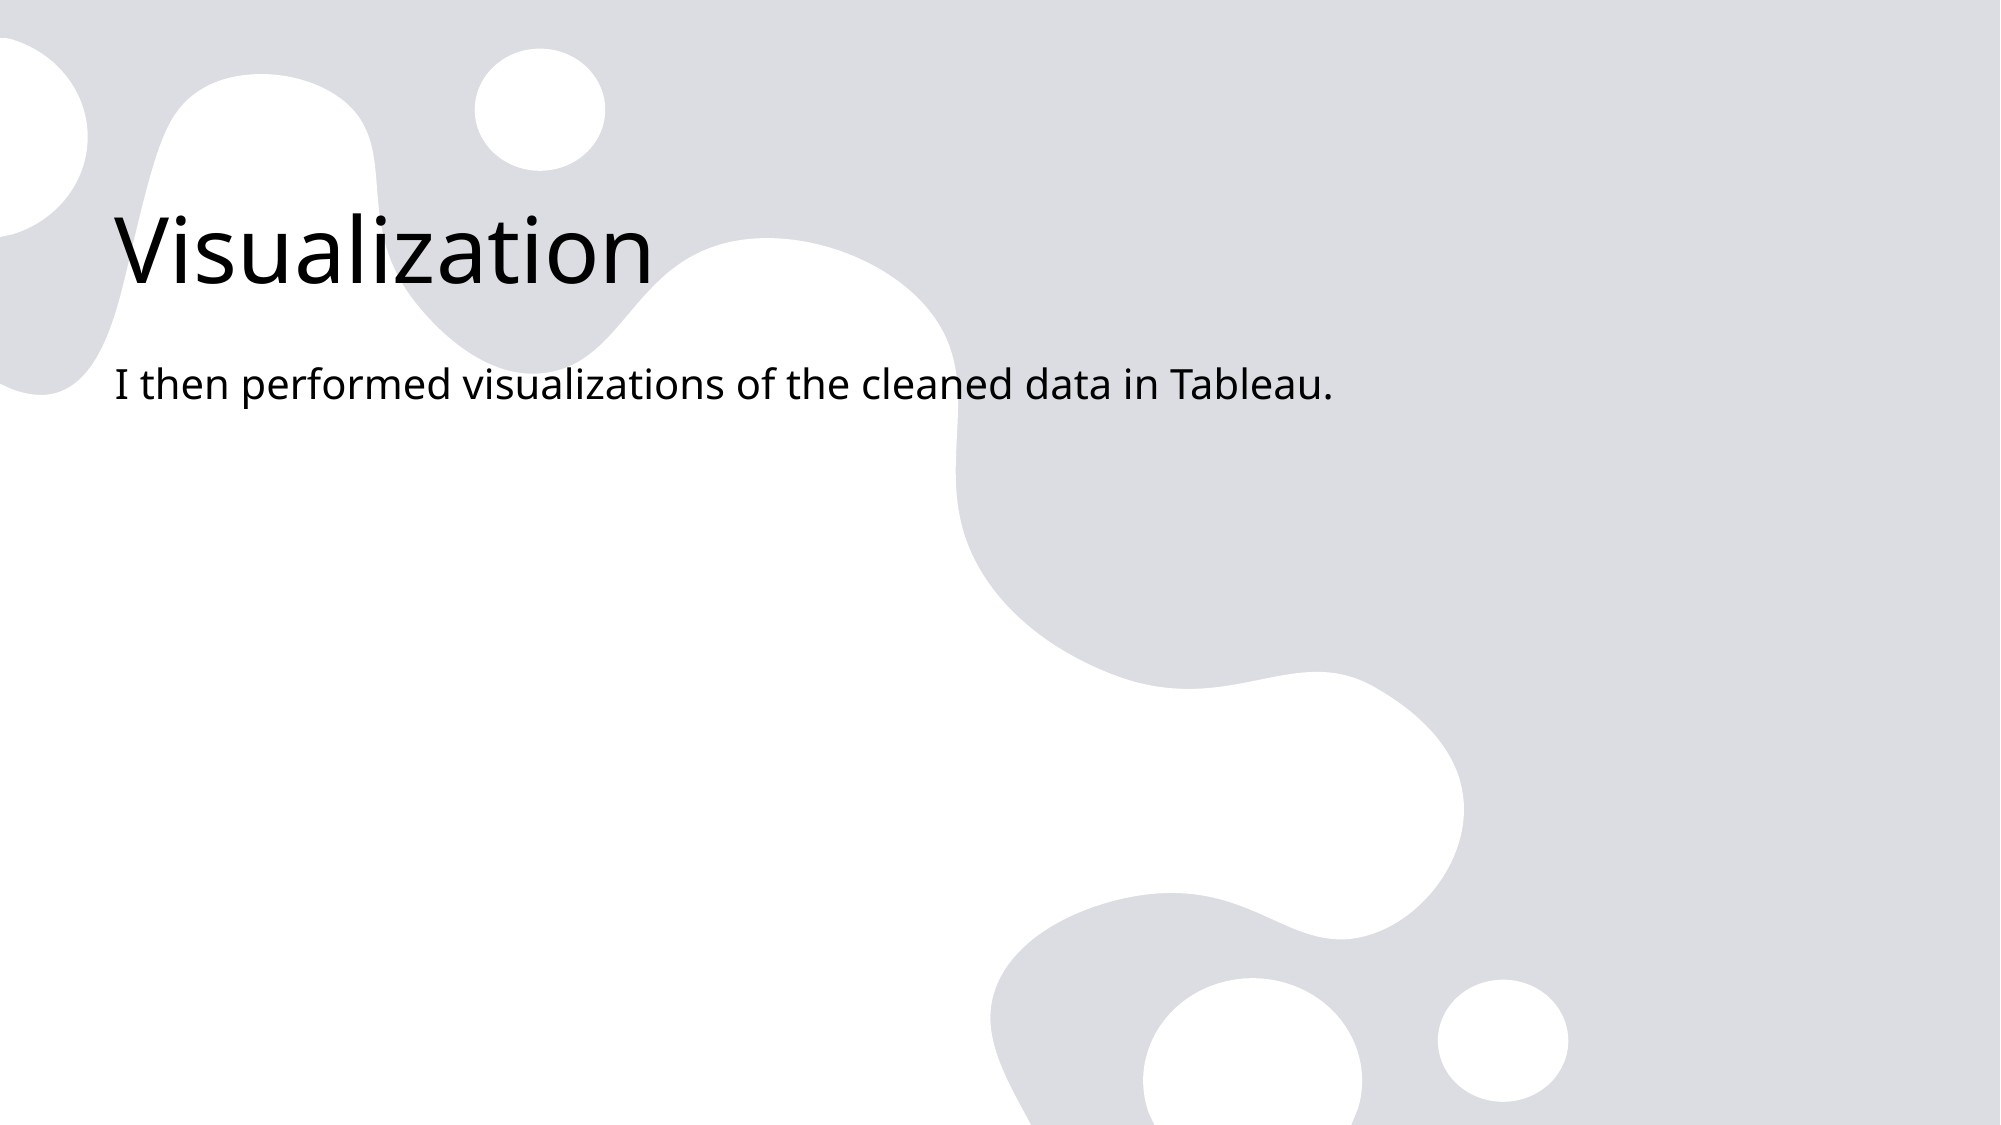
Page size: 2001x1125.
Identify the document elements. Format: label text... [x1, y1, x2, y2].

list I then performed visualizations of the cleaned data in Tableau. [99, 345, 1900, 1008]
title Visualization [99, 91, 1900, 309]
